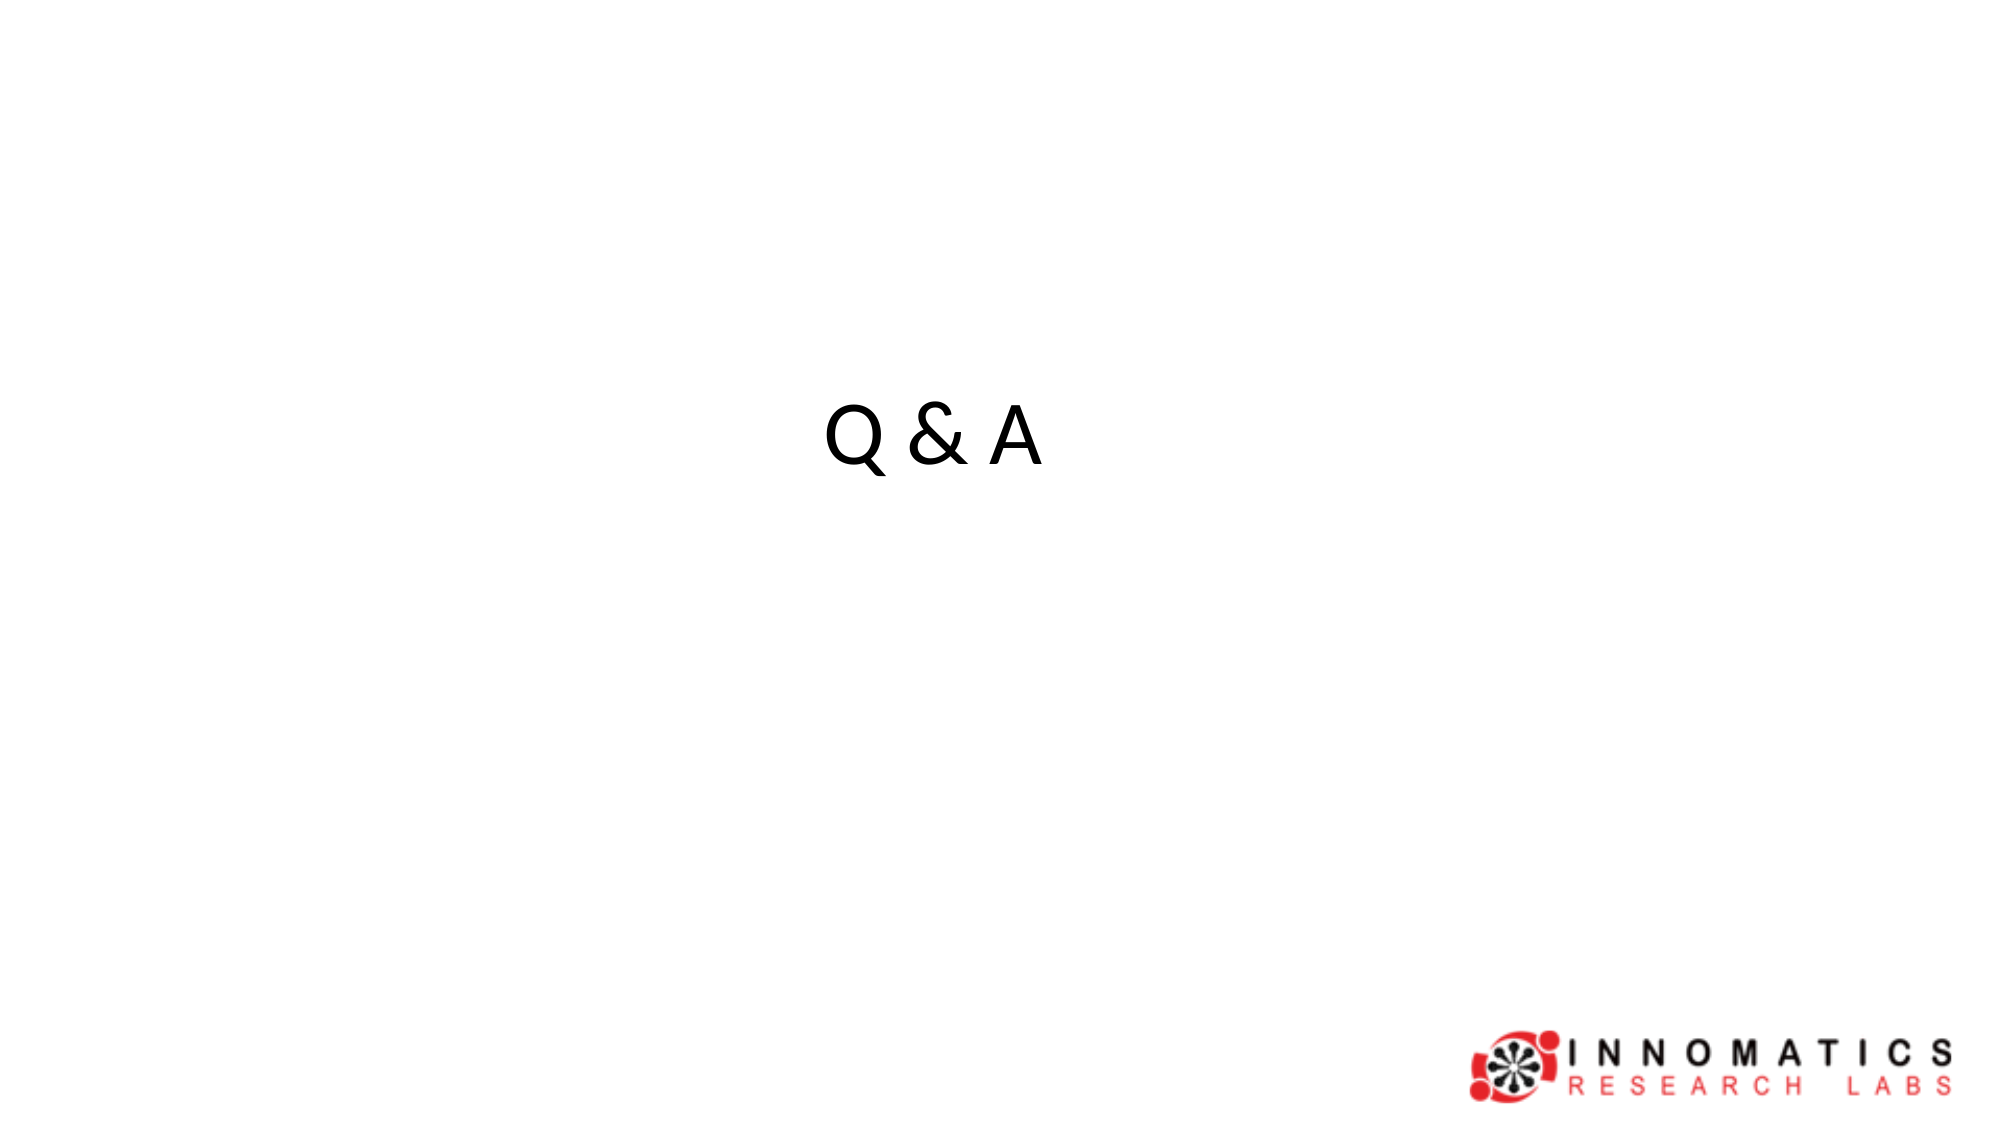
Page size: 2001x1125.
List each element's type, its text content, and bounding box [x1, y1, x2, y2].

title Q & A [124, 326, 1850, 544]
picture [1445, 1014, 1975, 1125]
